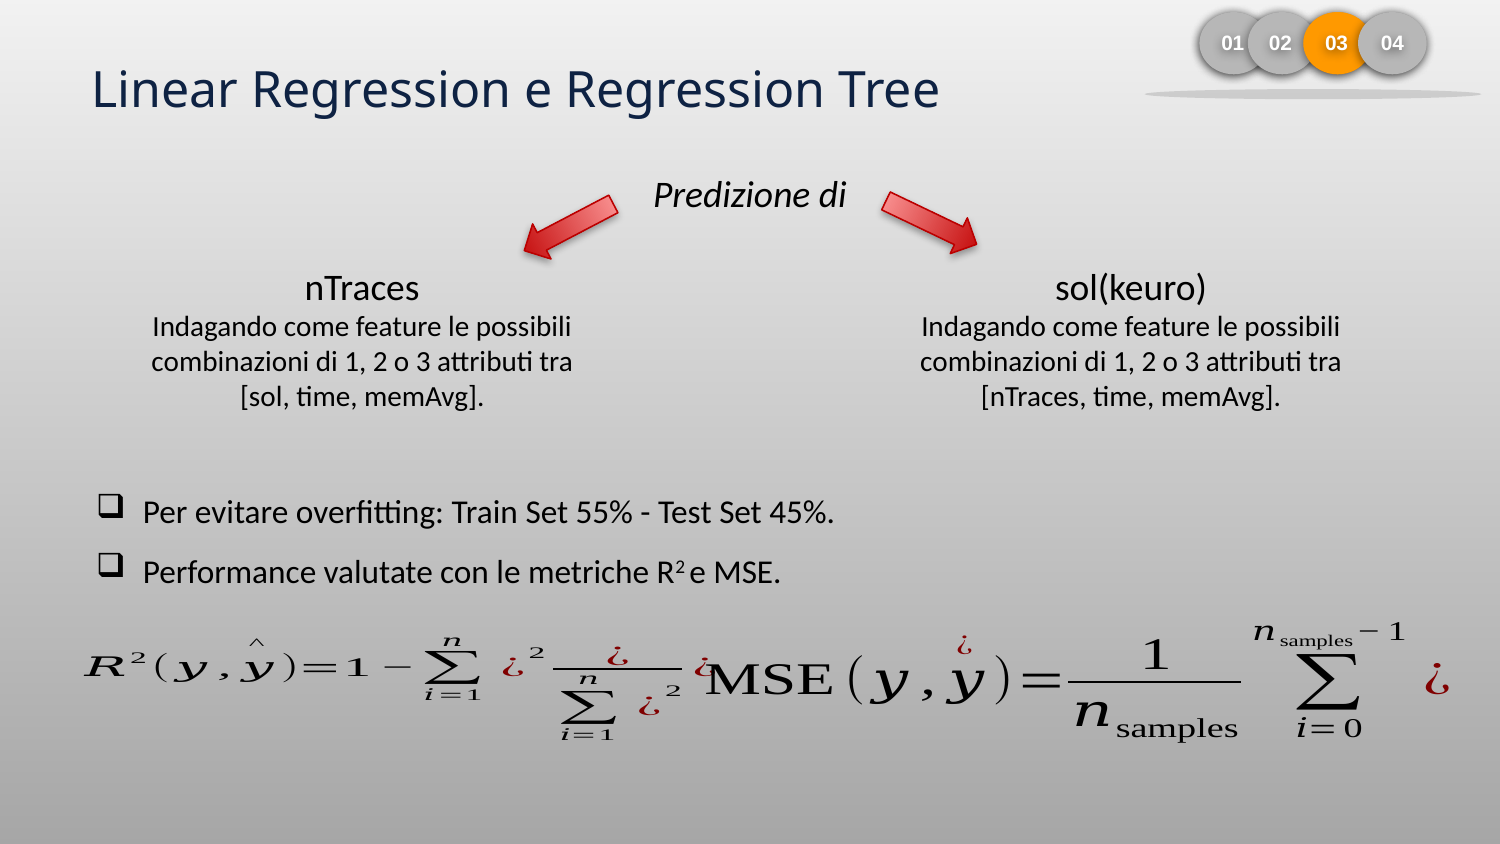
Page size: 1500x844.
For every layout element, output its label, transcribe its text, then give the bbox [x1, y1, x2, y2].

text_box [881, 191, 978, 255]
text_box [1144, 89, 1482, 100]
text_box sol(keuro) Indagando come feature le possibili combinazioni di 1, 2 o 3 attributi tra [nTraces, time, memAvg]. [881, 255, 1381, 420]
text_box Predizione di [628, 162, 872, 267]
text_box Linear Regression e Regression Tree [80, 52, 1109, 137]
text_box nTraces Indagando come feature le possibili combinazioni di 1, 2 o 3 attributi tra [sol, time, memAvg]. [107, 255, 618, 420]
text_box [523, 194, 619, 260]
text_box Per evitare overfitting: Train Set 55% - Test Set 45%. Performance valutate con le metriche R2 e MSE. [81, 462, 1405, 598]
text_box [1199, 11, 1427, 75]
